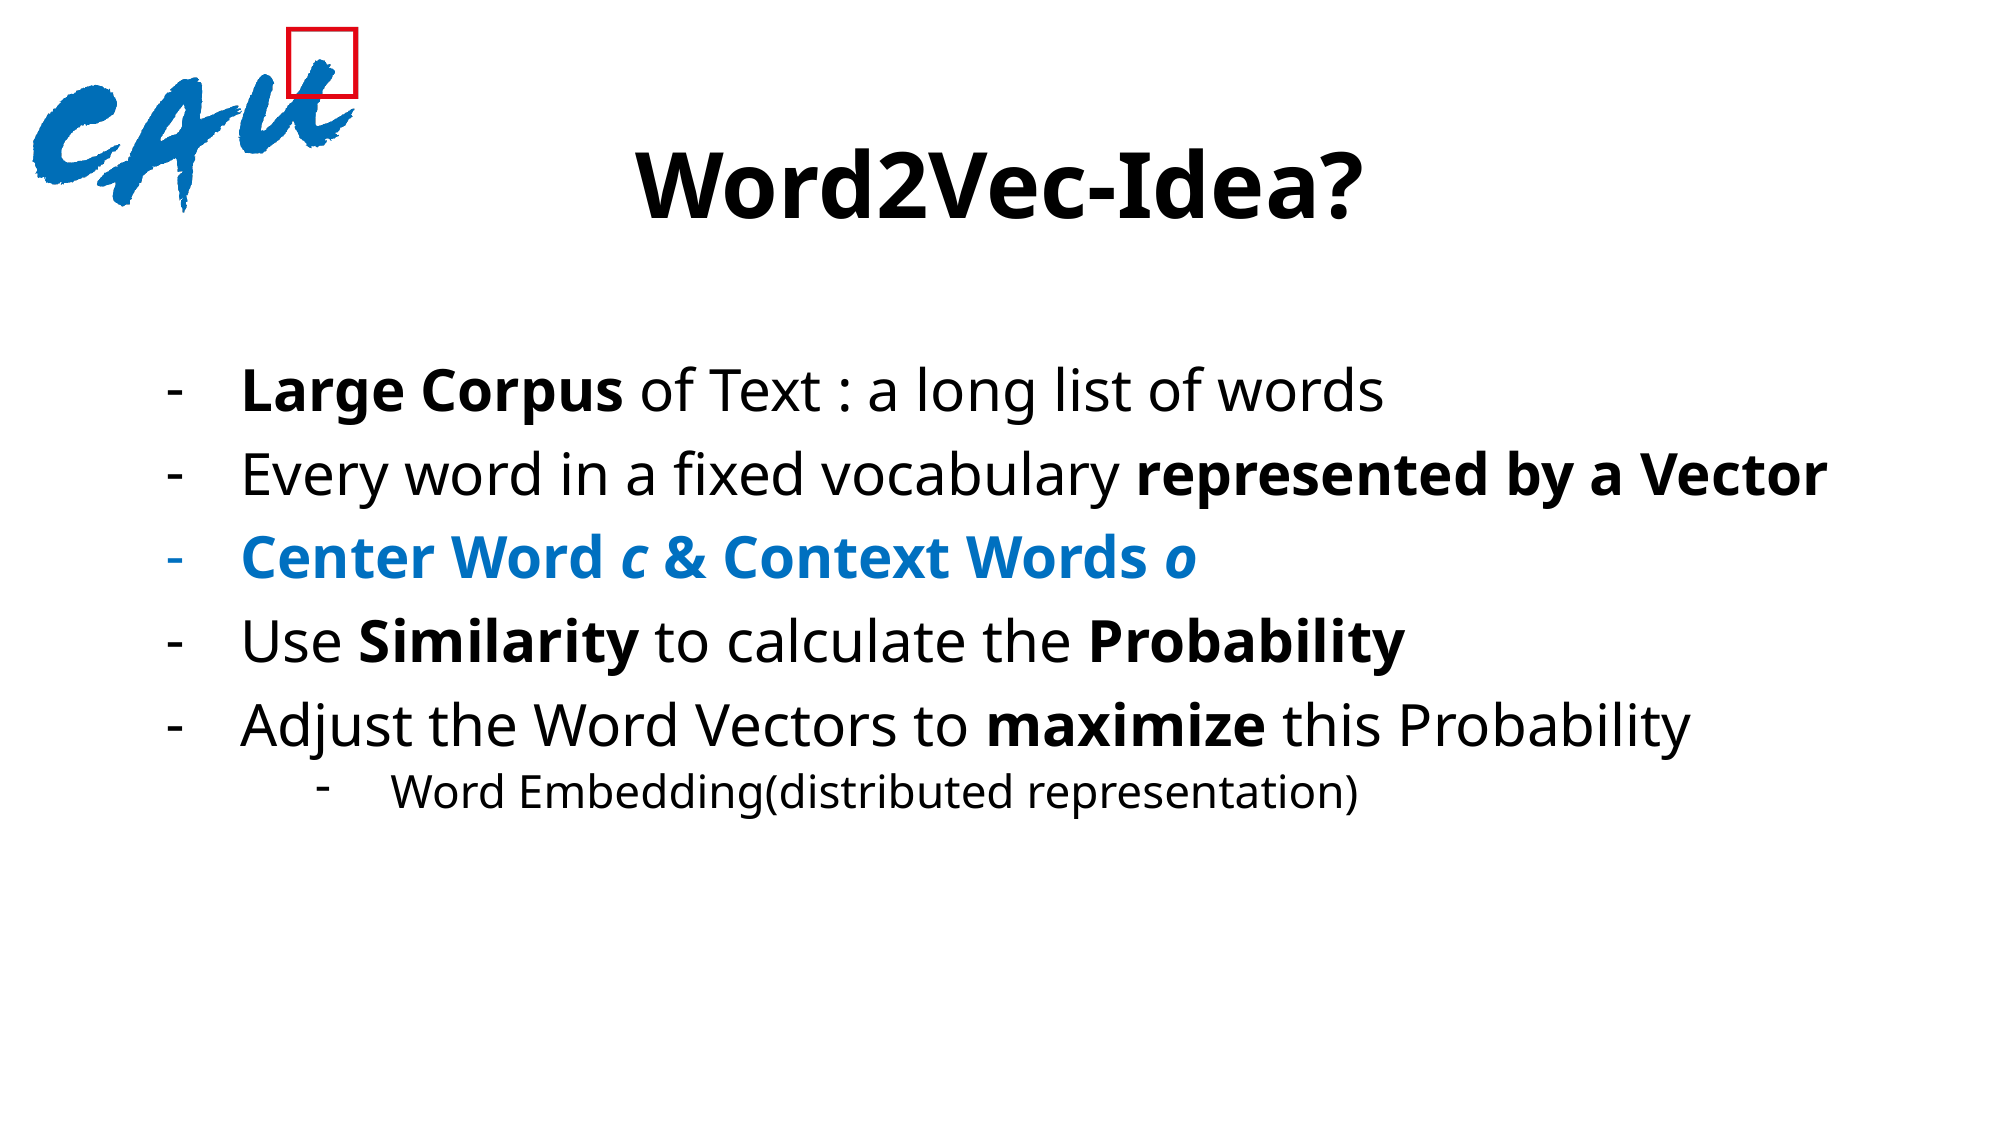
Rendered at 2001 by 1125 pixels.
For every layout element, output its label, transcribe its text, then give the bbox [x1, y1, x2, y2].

picture [29, 23, 361, 215]
subtitle Word2Vec-Idea? Large Corpus of Text : a long list of words Every word in a fixed vocabulary represented by a Vector Center Word c & Context Words o Use Similarity to calculate the Probability Adjust the Word Vectors to maximize this Probability Word Embedding(distributed representation) [150, 131, 1850, 1061]
